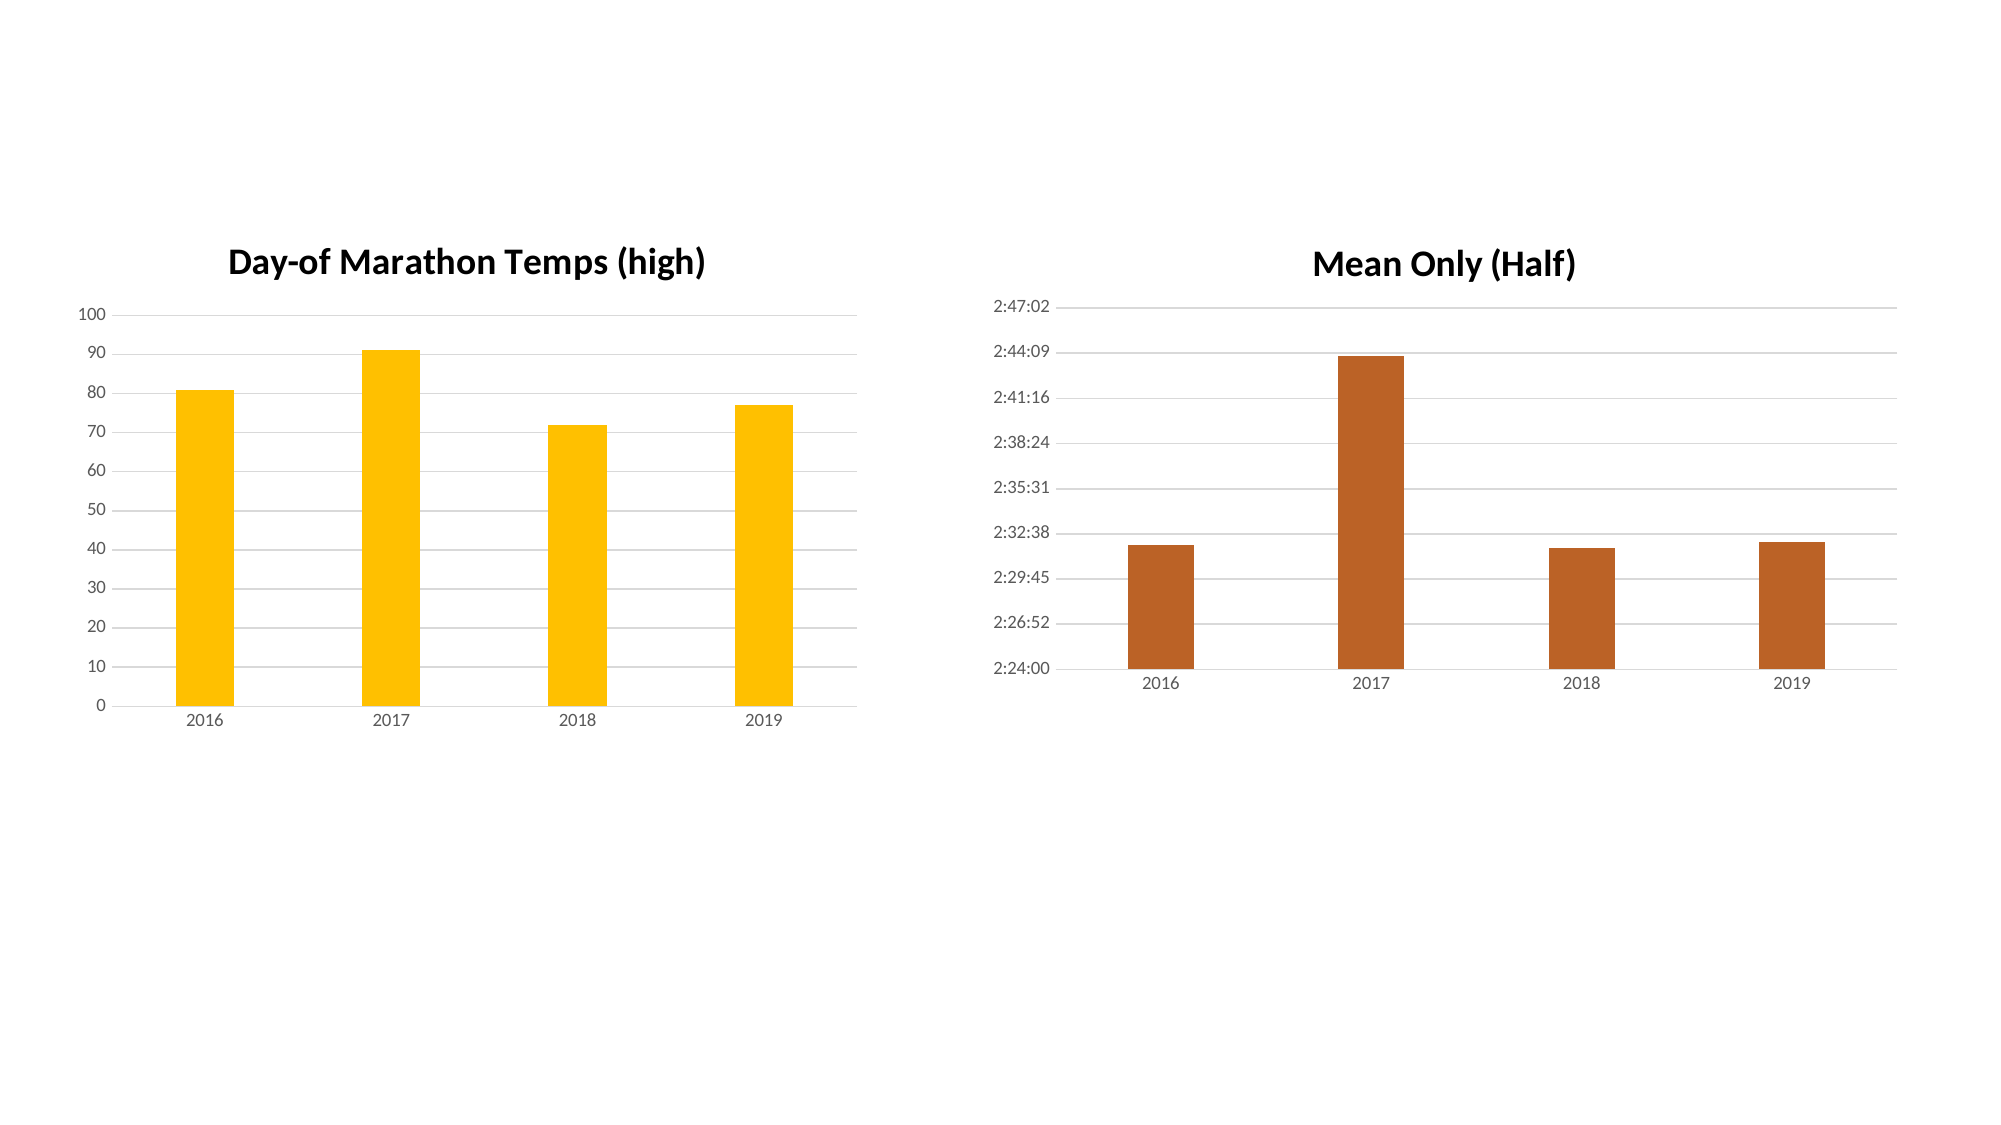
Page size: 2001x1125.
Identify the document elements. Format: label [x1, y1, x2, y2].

chart [949, 216, 1939, 805]
chart [61, 216, 874, 742]
